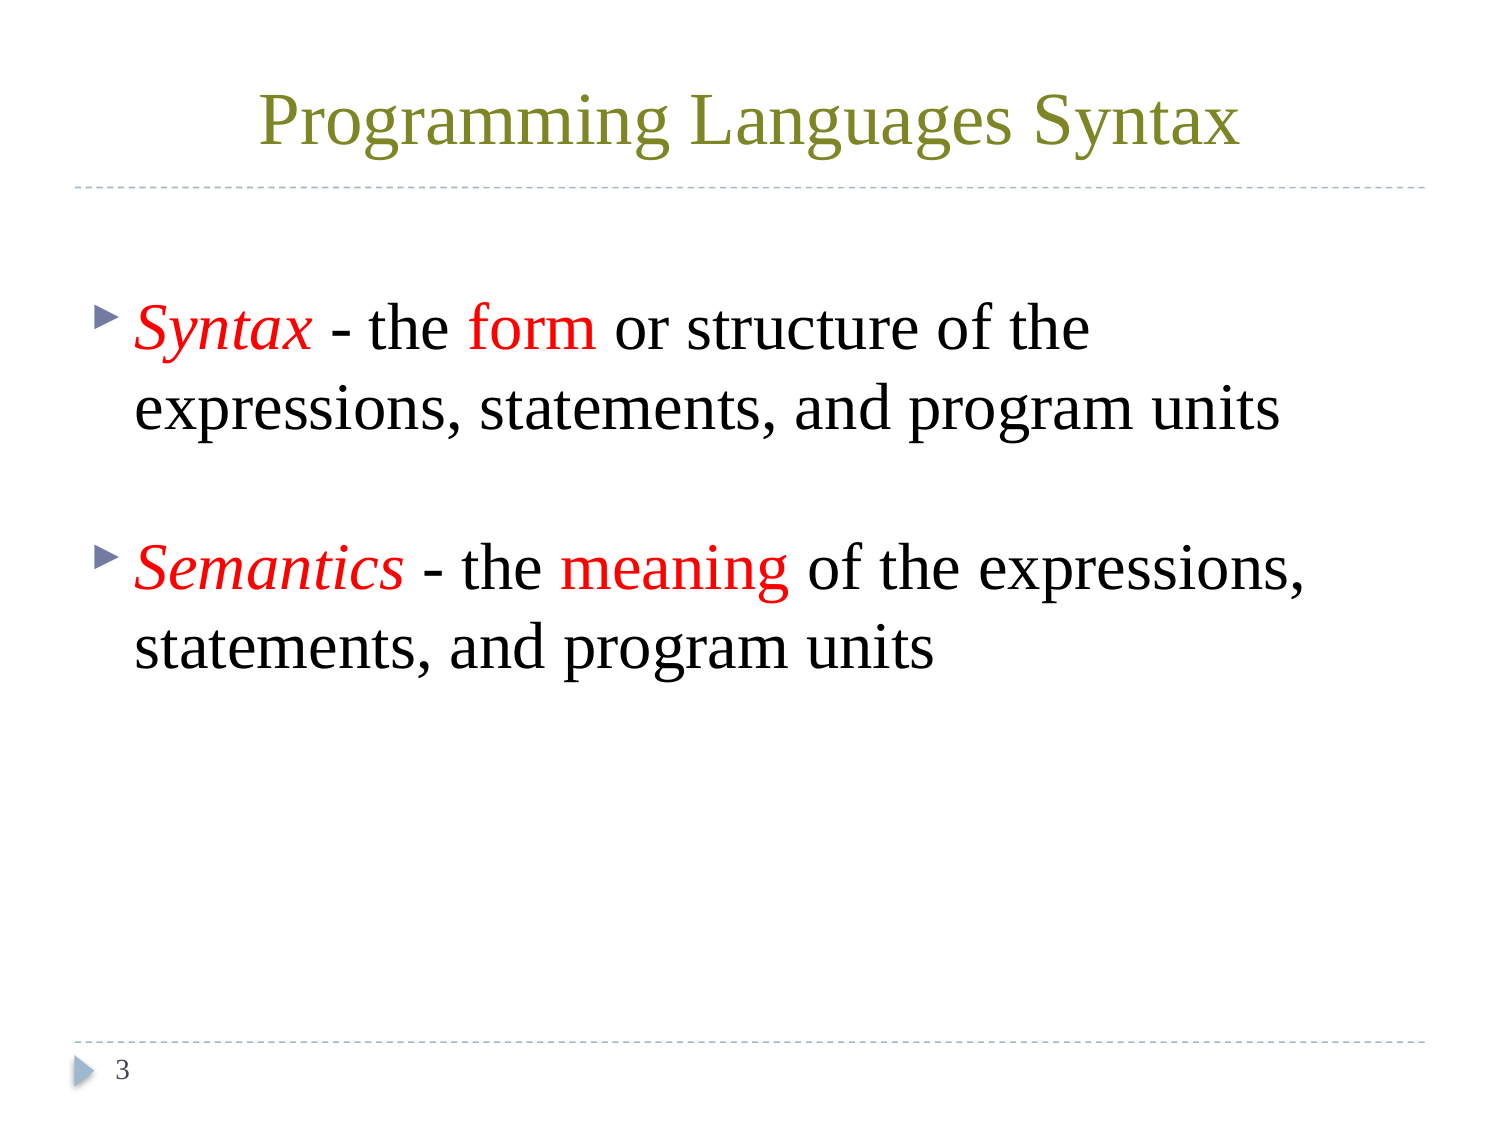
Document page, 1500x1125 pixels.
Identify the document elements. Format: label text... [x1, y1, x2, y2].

slide_number 3 [100, 1042, 426, 1103]
text_box Programming Languages Syntax [162, 62, 1338, 168]
list Syntax - the form or structure of the expressions, statements, and program units Semantics - the meaning of the expressions, statements, and program units [75, 275, 1425, 1010]
